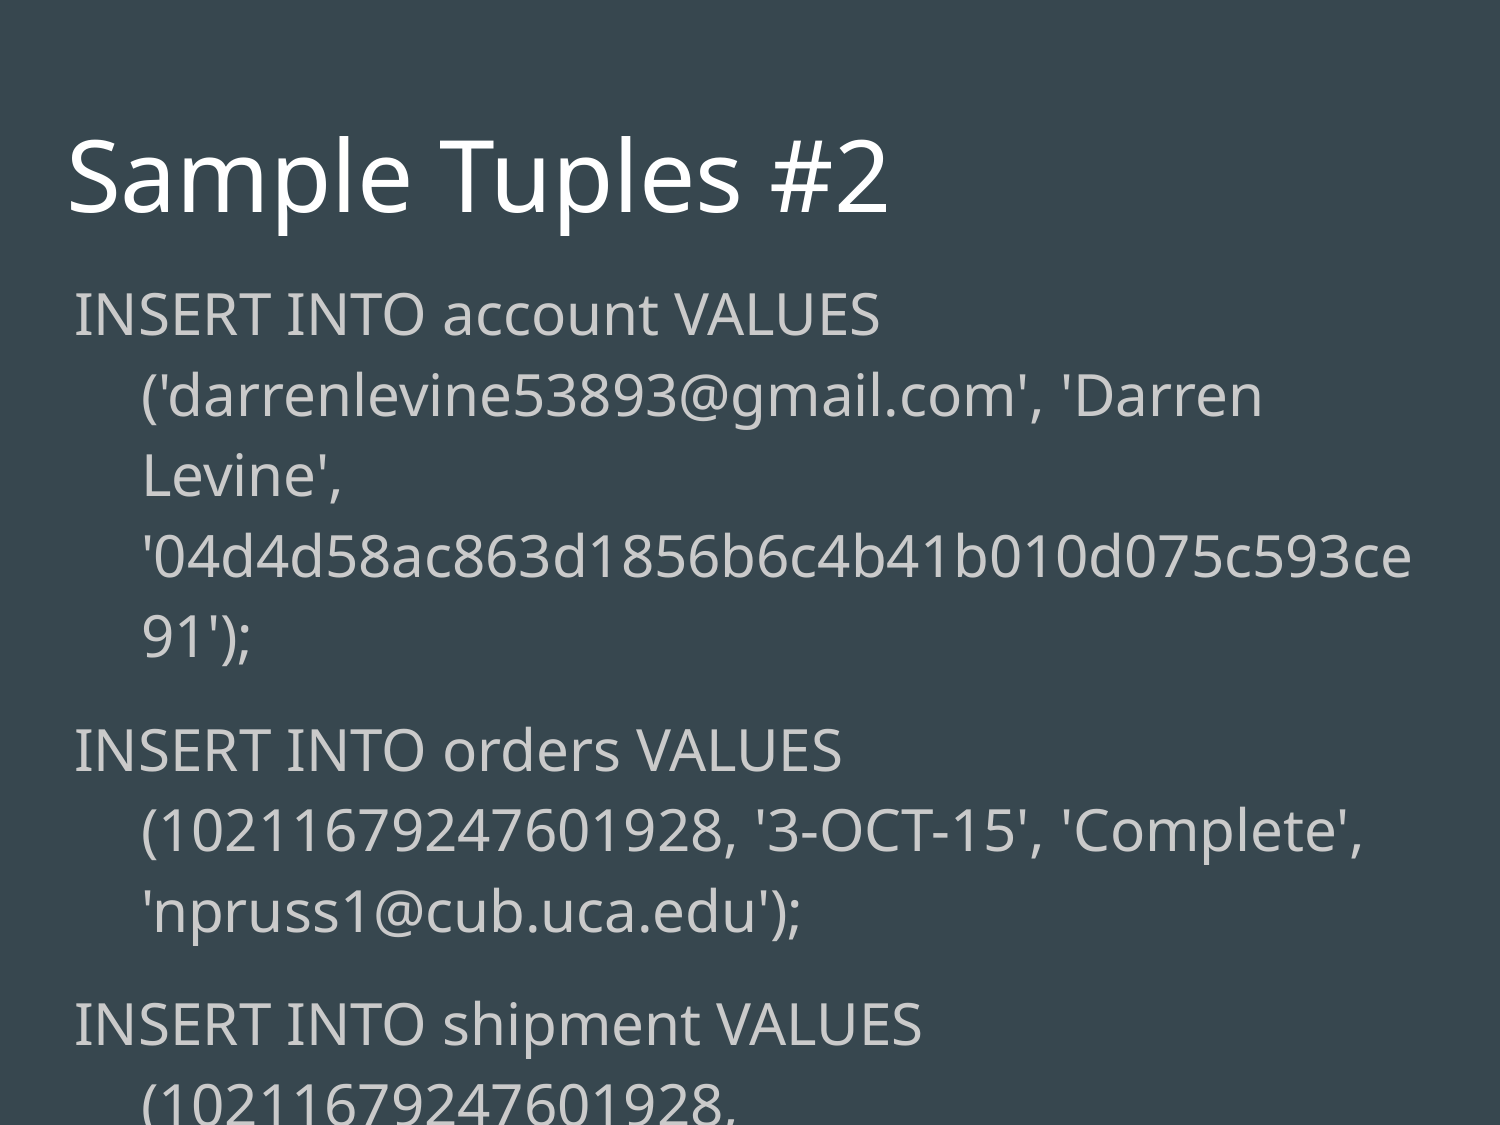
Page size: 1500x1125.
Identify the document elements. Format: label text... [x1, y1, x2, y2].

title Sample Tuples #2 [51, 97, 1449, 223]
list INSERT INTO account VALUES ('darrenlevine53893@gmail.com', 'Darren Levine', '04d4d58ac863d1856b6c4b41b010d075c593ce91'); INSERT INTO orders VALUES (10211679247601928, '3-OCT-15', 'Complete', 'npruss1@cub.uca.edu'); INSERT INTO shipment VALUES (10211679247601928, '9491889694817050183712', 'USPS', '4-OCT-15', '978 L Ave', 'Conway', 'AR', 72632); [51, 252, 1449, 1000]
